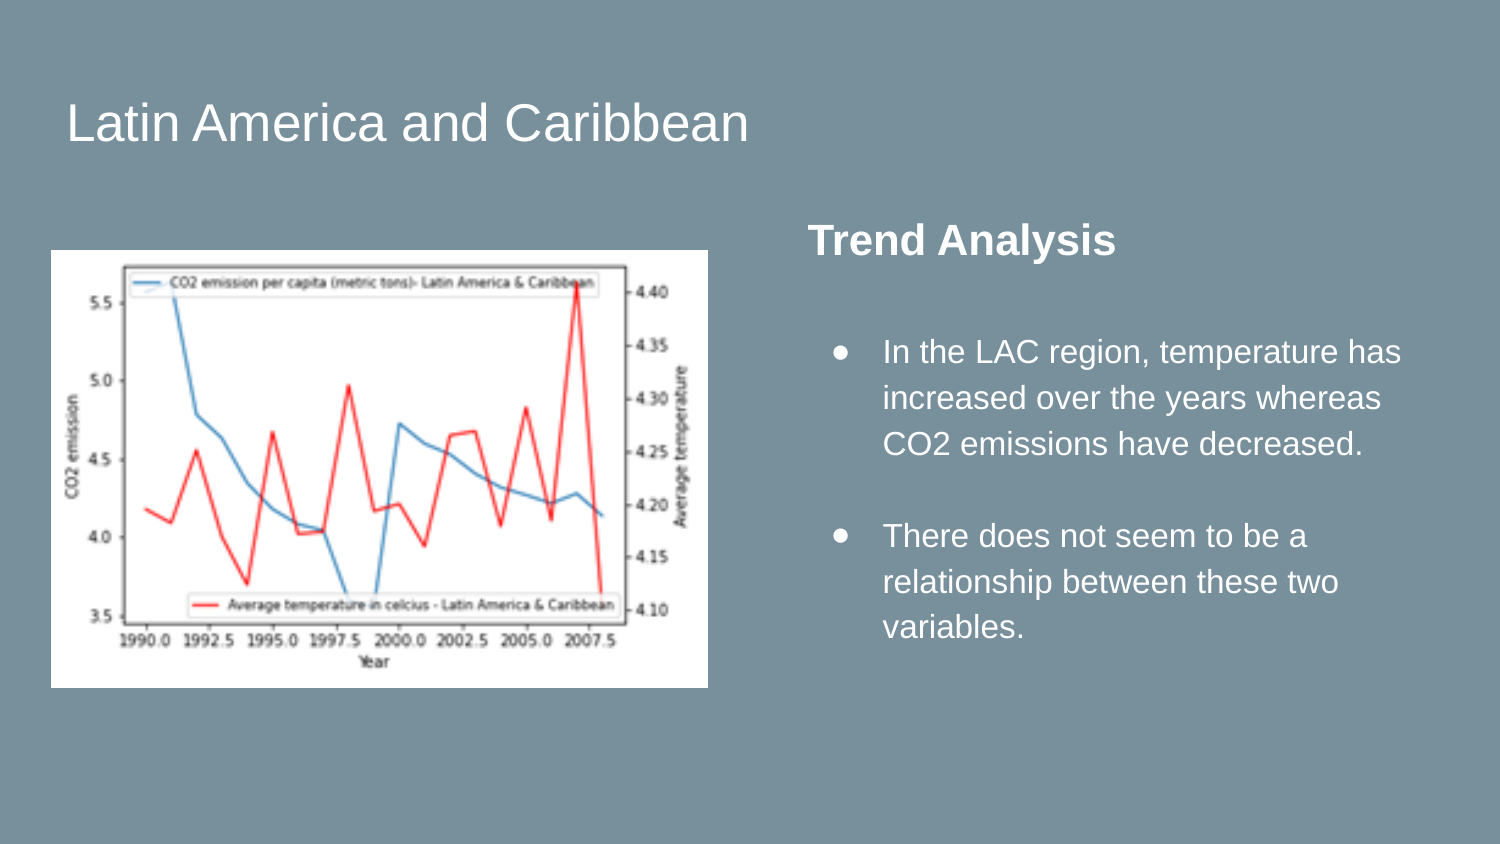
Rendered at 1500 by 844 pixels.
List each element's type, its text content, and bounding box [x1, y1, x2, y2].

list Trend Analysis In the LAC region, temperature has increased over the years whereas CO2 emissions have decreased. There does not seem to be a relationship between these two variables. [792, 189, 1449, 750]
picture [50, 250, 708, 688]
title Latin America and Caribbean [51, 72, 1449, 167]
